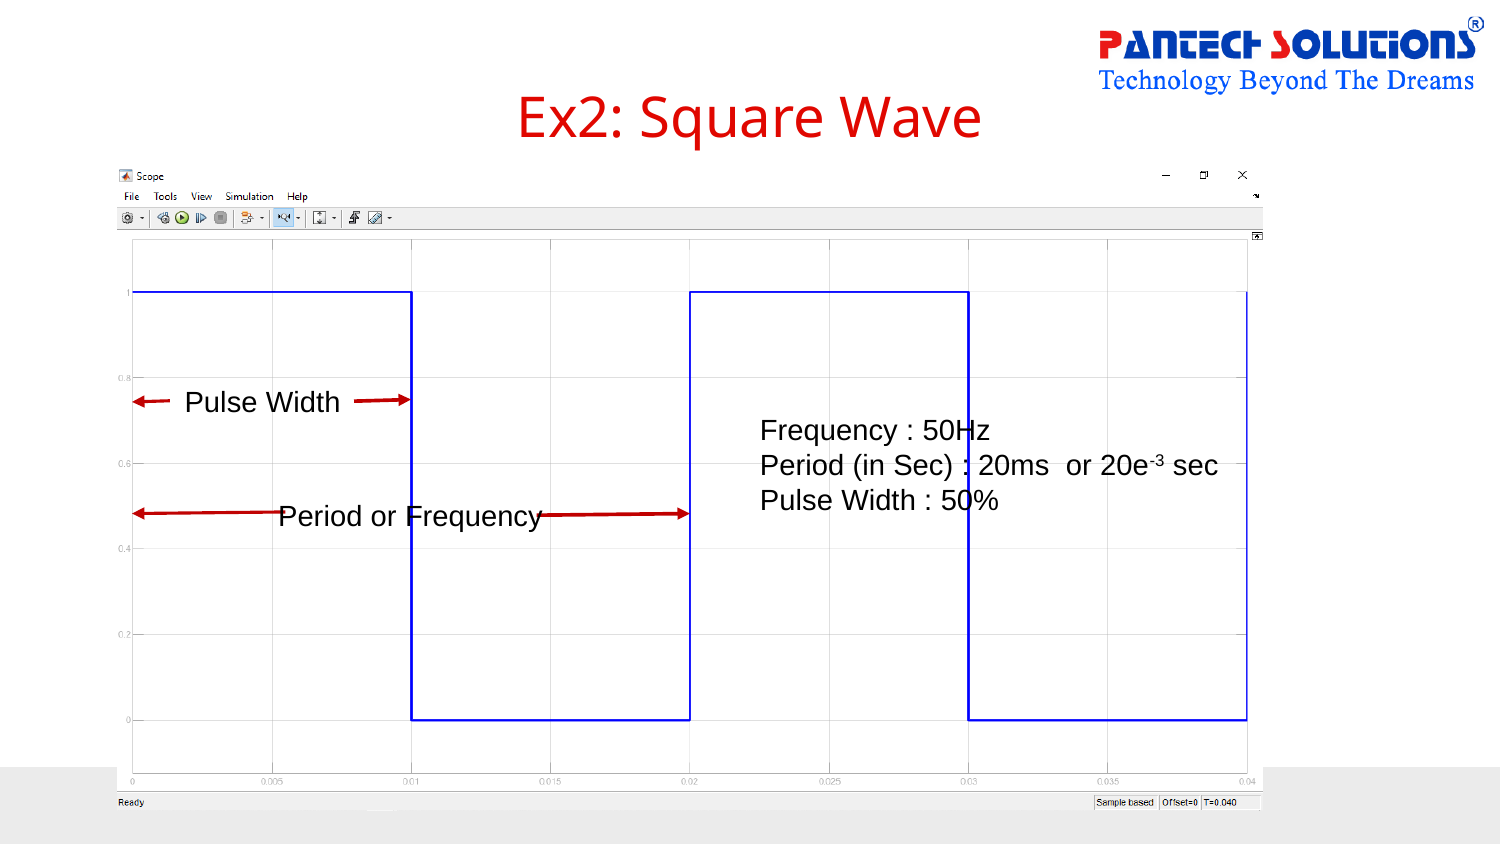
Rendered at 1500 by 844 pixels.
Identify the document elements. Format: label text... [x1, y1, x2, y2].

title Ex2: Square Wave [118, 88, 1382, 142]
picture [1079, 0, 1500, 121]
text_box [117, 166, 1263, 811]
